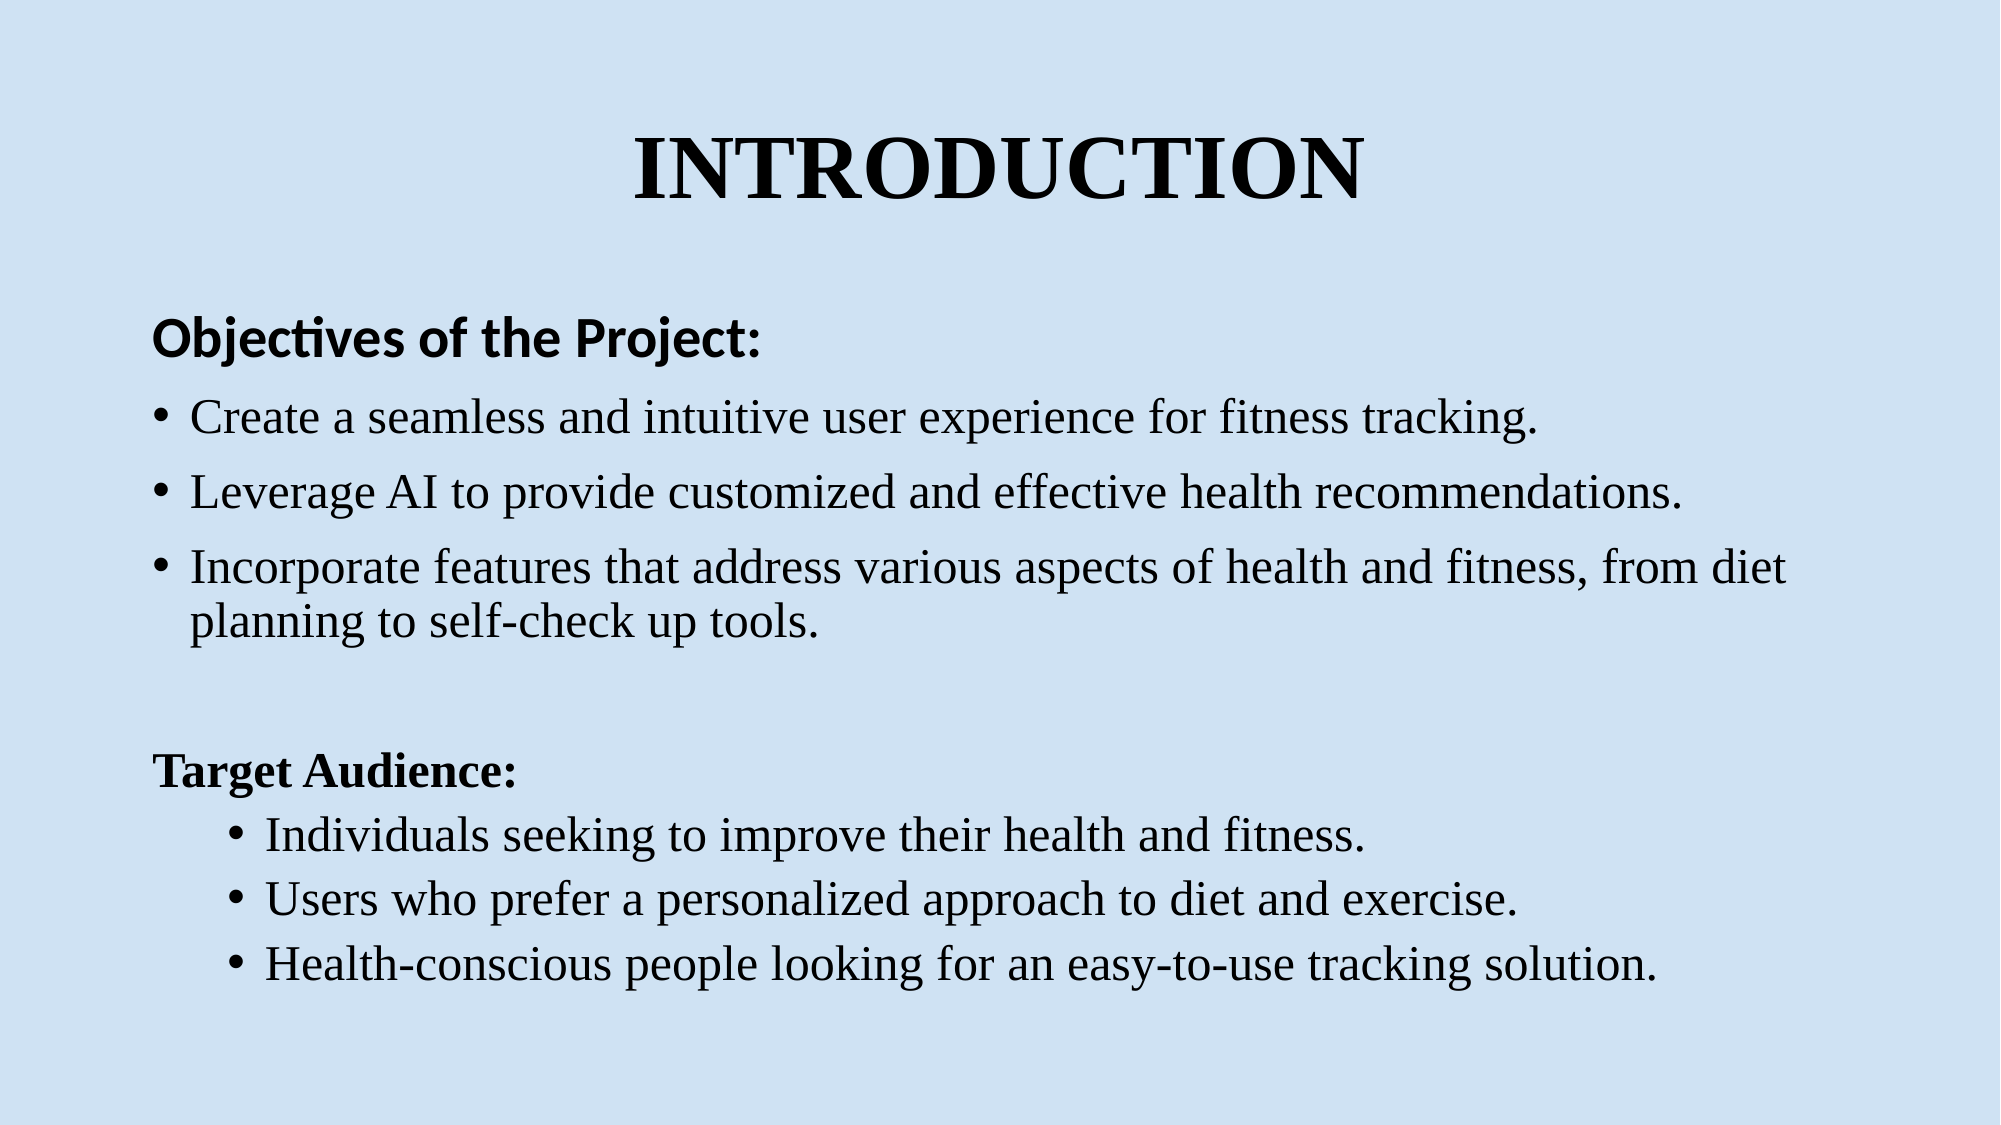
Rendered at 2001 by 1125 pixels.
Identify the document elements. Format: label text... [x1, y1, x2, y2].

list Objectives of the Project: Create a seamless and intuitive user experience for fitness tracking. Leverage AI to provide customized and effective health recommendations. Incorporate features that address various aspects of health and fitness, from diet planning to self-check up tools. Target Audience: Individuals seeking to improve their health and fitness. Users who prefer a personalized approach to diet and exercise. Health-conscious people looking for an easy-to-use tracking solution. [137, 299, 1863, 1014]
title INTRODUCTION [137, 59, 1863, 278]
